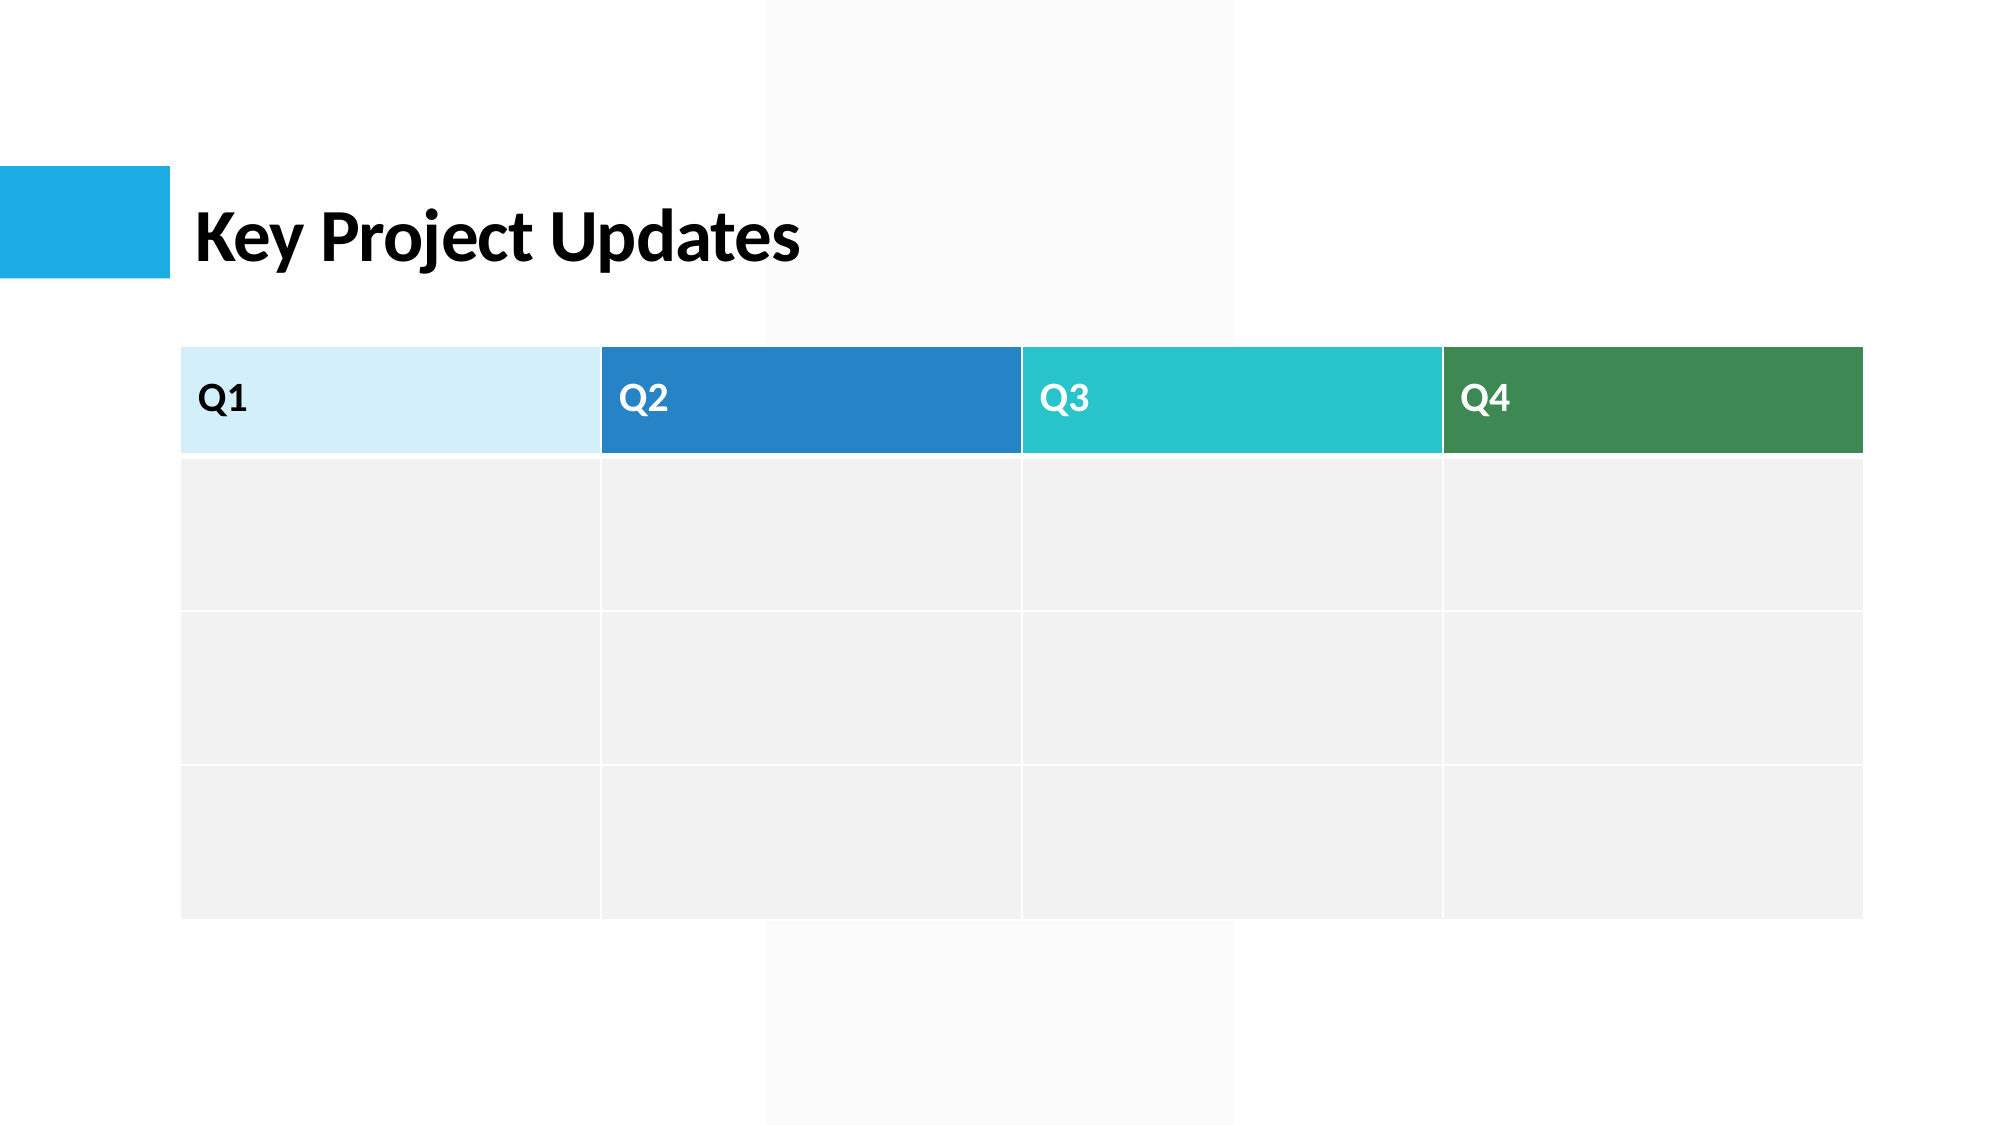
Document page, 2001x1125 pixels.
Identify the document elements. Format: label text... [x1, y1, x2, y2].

table_header Q1 [181, 347, 600, 453]
table_header Q4 [1444, 347, 1863, 453]
table_cell [602, 459, 1021, 610]
table_cell [181, 459, 600, 610]
table_cell [1023, 766, 1442, 919]
table_header Q2 [602, 347, 1021, 453]
table_cell [1023, 459, 1442, 610]
table_cell [181, 766, 600, 919]
table_cell [602, 766, 1021, 919]
table_cell [1444, 612, 1863, 764]
table_cell [181, 612, 600, 764]
table_cell [1444, 459, 1863, 610]
table_cell [1023, 612, 1442, 764]
table_cell [1444, 766, 1863, 919]
table_cell [602, 612, 1021, 764]
title Key Project Updates [180, 47, 1830, 285]
table_header Q3 [1023, 347, 1442, 453]
